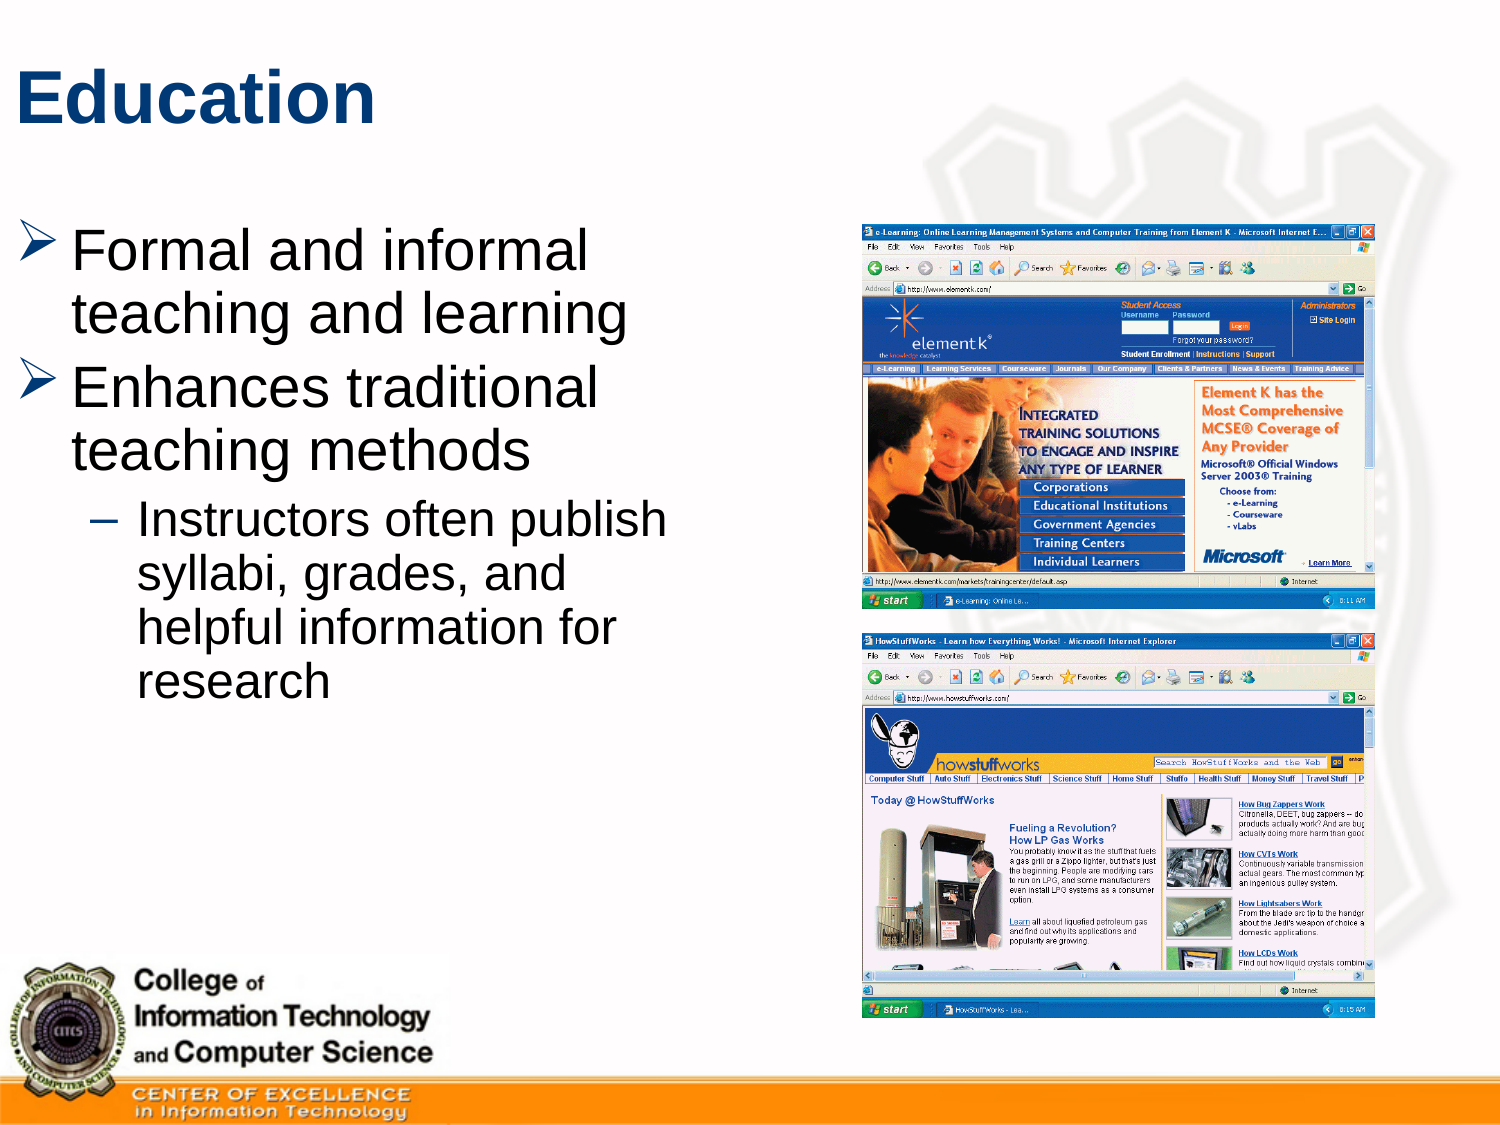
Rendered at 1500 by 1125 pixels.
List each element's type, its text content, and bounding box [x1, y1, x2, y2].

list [861, 633, 1375, 1018]
picture [0, 0, 1500, 1125]
title Education [0, 0, 1225, 188]
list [862, 224, 1375, 609]
list Formal and informal teaching and learning Enhances traditional teaching methods Instructors often publish syllabi, grades, and helpful information for research [0, 212, 725, 1005]
